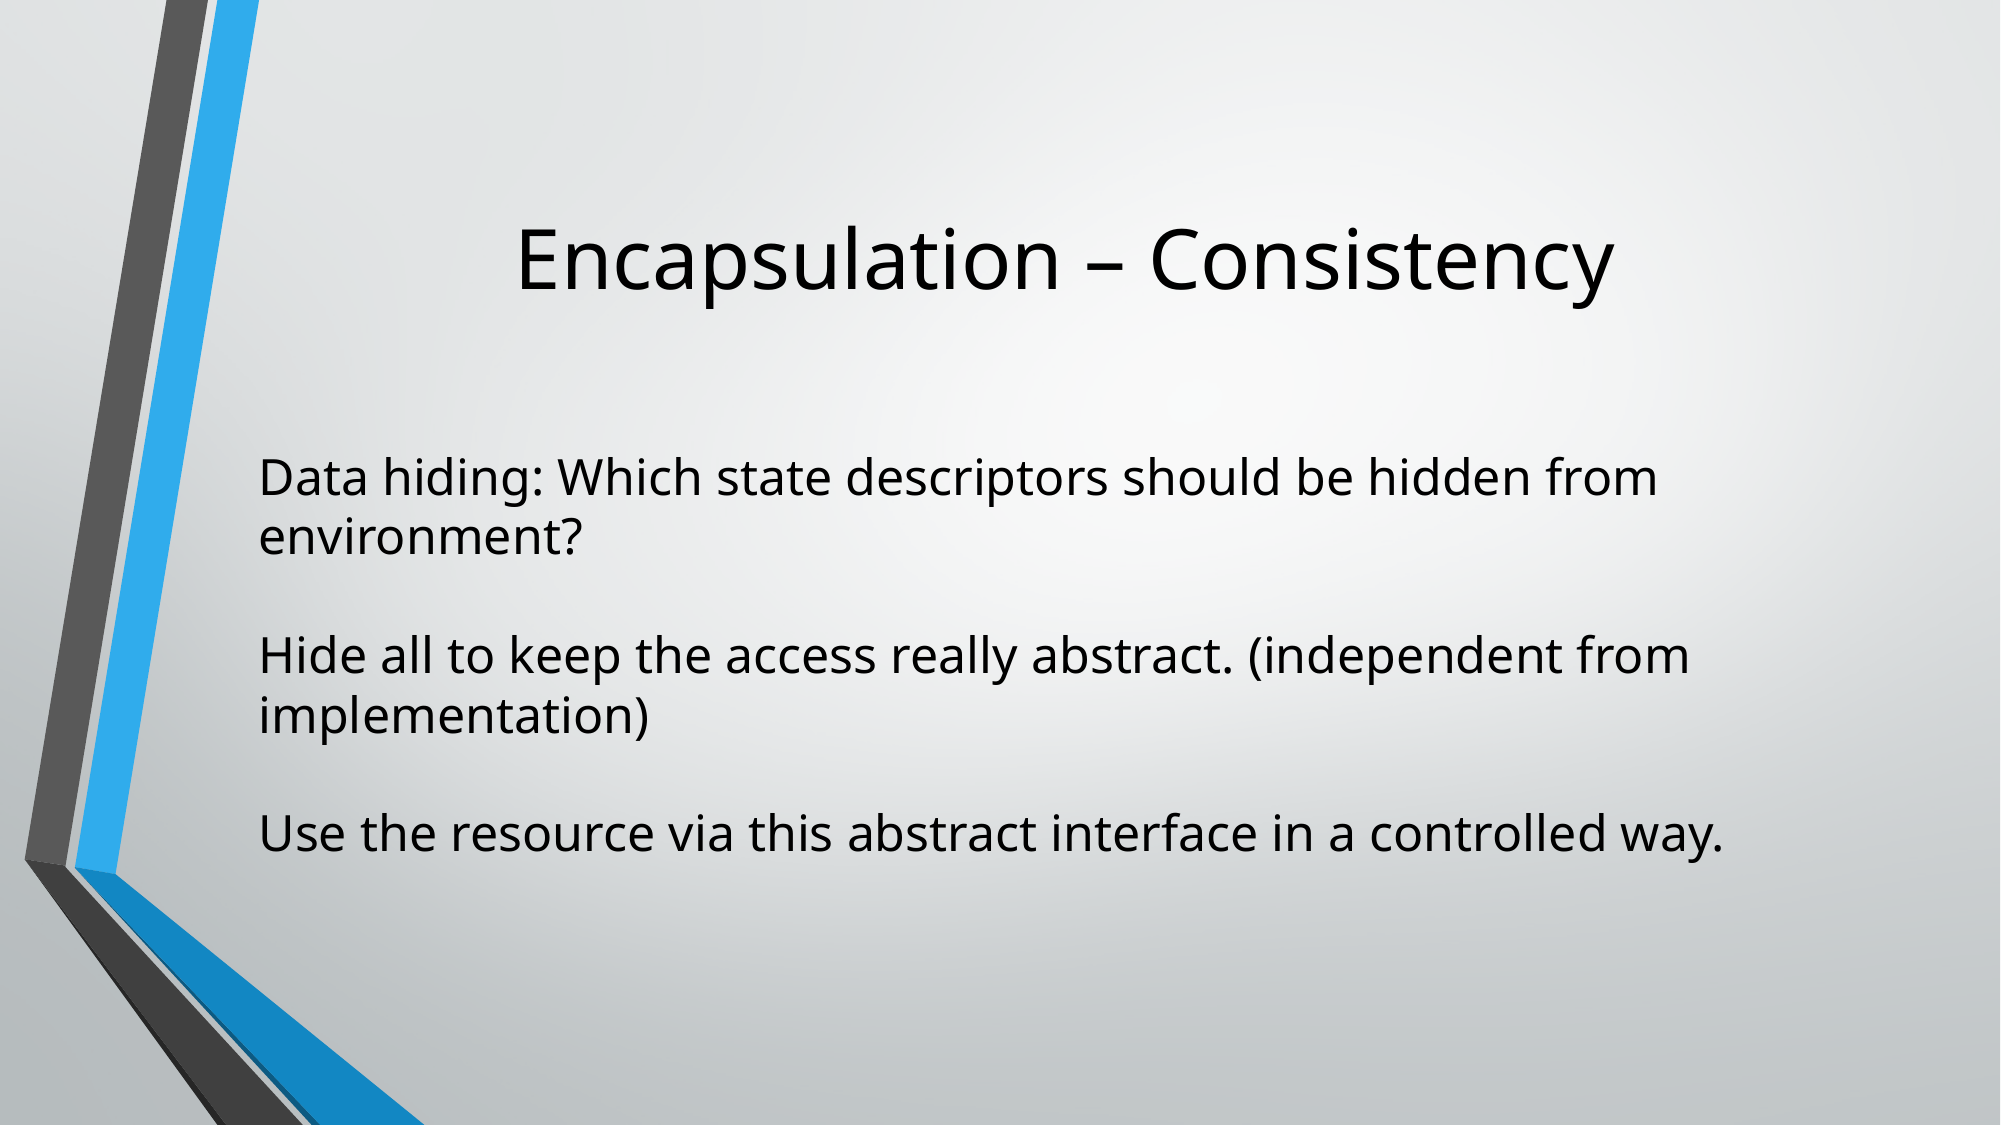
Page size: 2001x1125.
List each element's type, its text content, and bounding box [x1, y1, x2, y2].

title Encapsulation – Consistency [243, 112, 1887, 400]
list Data hiding: Which state descriptors should be hidden from environment? Hide all to keep the access really abstract. (independent from implementation) Use the resource via this abstract interface in a controlled way. [243, 437, 1887, 950]
